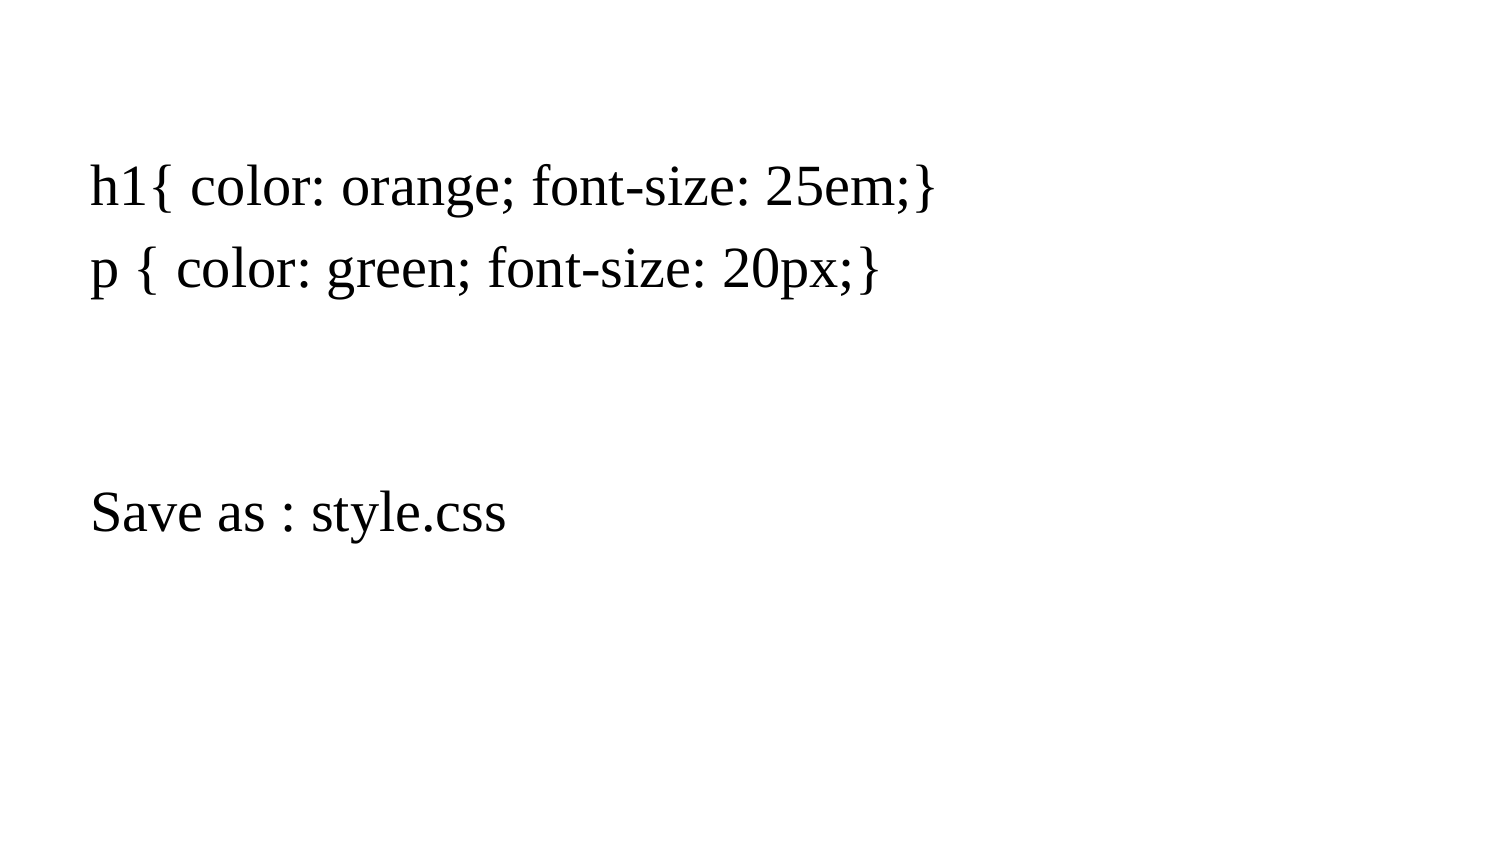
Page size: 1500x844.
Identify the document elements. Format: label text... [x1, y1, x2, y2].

list h1{ color: orange; font-size: 25em;} p { color: green; font-size: 20px;} Save as : style.css [75, 140, 1425, 697]
